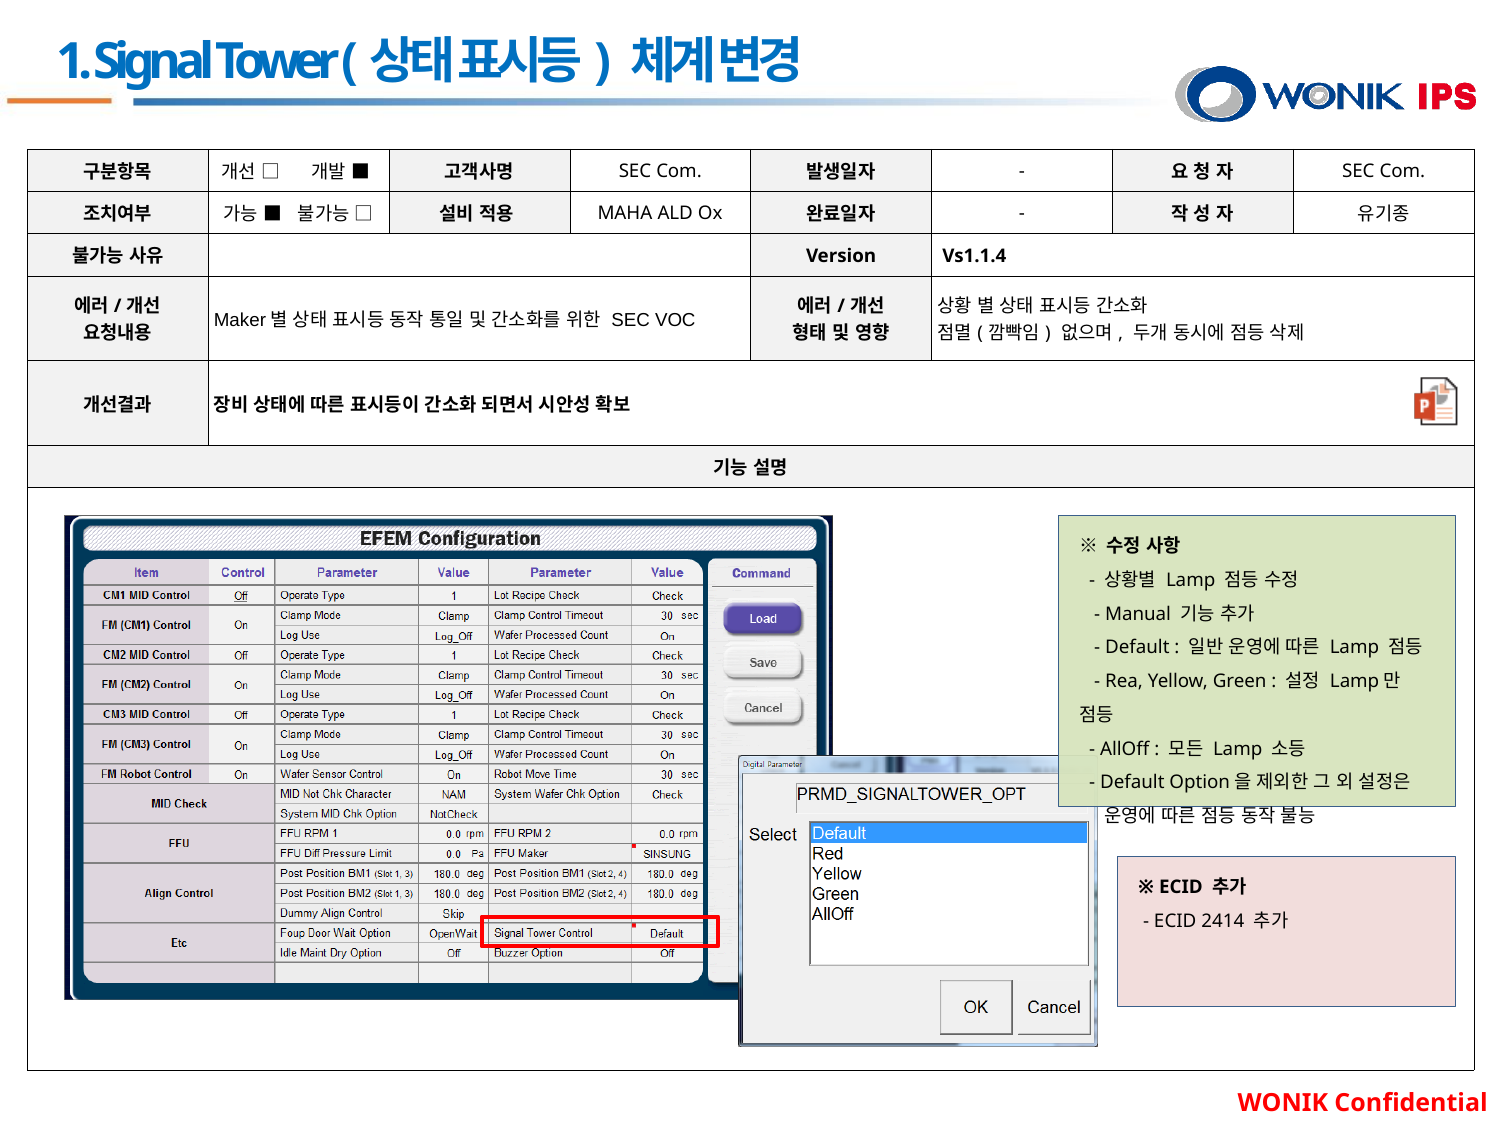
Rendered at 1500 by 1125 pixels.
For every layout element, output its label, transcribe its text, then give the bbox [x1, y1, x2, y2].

table_header 요 청 자 [1113, 150, 1293, 191]
table_header 개선 □ 개발 ■ [209, 150, 389, 191]
table_cell Version [751, 234, 931, 276]
text_box WONIK Confidential [1222, 1079, 1500, 1125]
table_cell Maker별 상태 표시등 동작 통일 및 간소화를 위한 SEC VOC [209, 277, 750, 360]
table_cell 기능 설명 [28, 446, 1400, 487]
table_cell [28, 488, 1474, 1070]
table_cell 조치여부 [28, 192, 208, 233]
table_cell 불가능 사유 [28, 234, 208, 276]
table_cell 가능 ■ 불가능 □ [209, 192, 389, 233]
table_cell 에러/개선 형태 및 영향 [751, 277, 931, 360]
table_cell 작 성 자 [1113, 192, 1293, 233]
table_header 고객사명 [390, 150, 570, 191]
table_cell MAHA ALD Ox [571, 192, 750, 233]
table_cell 유기종 [1294, 192, 1474, 233]
table_cell 장비 상태에 따른 표시등이 간소화 되면서 시안성 확보 [209, 361, 1474, 445]
table_header - [932, 150, 1112, 191]
title 1. Signal Tower (상태 표시등) 체계 변경 [41, 2, 1500, 115]
table_cell Vs1.1.4 [932, 234, 1474, 276]
text_box ※ 수정 사항 - 상황별 Lamp 점등 수정 - Manual 기능 추가 - Default : 일반 운영에 따른 Lamp 점등 - Rea, Yellow, Green : 설정 Lamp만 점등 - AllOff : 모든 Lamp 소등 - Default Option을 제외한 그 외 설정은 운영에 따른 점등 동작 불능 [1056, 513, 1457, 809]
table_cell 설비 적용 [390, 192, 570, 233]
table_cell 완료일자 [751, 192, 931, 233]
table_header 발생일자 [751, 150, 931, 191]
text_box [1407, 376, 1471, 504]
table_cell 개선결과 [28, 361, 208, 445]
table_cell - [932, 192, 1112, 233]
table_header SEC Com. [1294, 150, 1474, 191]
text_box ※ ECID 추가 - ECID 2414 추가 [1115, 854, 1457, 1008]
table_cell 에러/개선 요청내용 [28, 277, 208, 360]
picture [0, 0, 1500, 1125]
table_header SEC Com. [571, 150, 750, 191]
table_cell [209, 234, 750, 276]
table_header 구분항목 [28, 150, 208, 191]
table_cell 상황 별 상태 표시등 간소화 점멸(깜빡임) 없으며, 두개 동시에 점등 삭제 [932, 277, 1474, 360]
